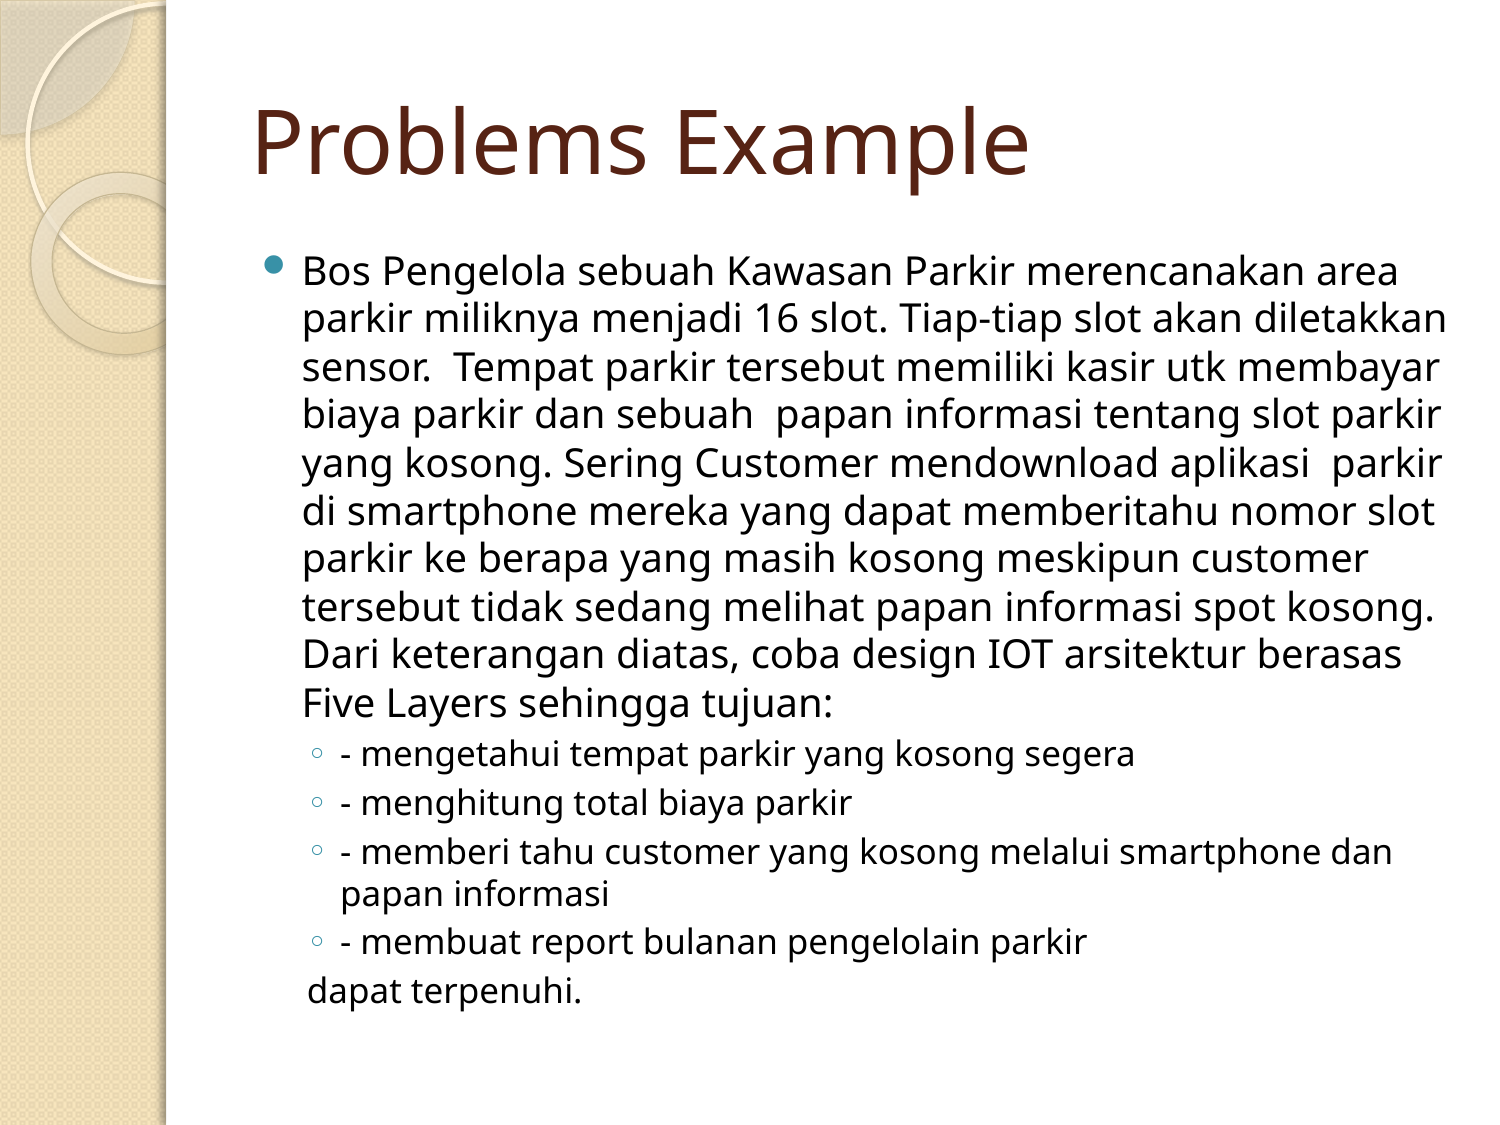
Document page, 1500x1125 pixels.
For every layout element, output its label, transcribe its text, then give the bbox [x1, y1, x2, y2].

title Problems Example [235, 45, 1466, 233]
list Bos Pengelola sebuah Kawasan Parkir merencanakan area parkir miliknya menjadi 16 slot. Tiap-tiap slot akan diletakkan sensor. Tempat parkir tersebut memiliki kasir utk membayar biaya parkir dan sebuah papan informasi tentang slot parkir yang kosong. Sering Customer mendownload aplikasi parkir di smartphone mereka yang dapat memberitahu nomor slot parkir ke berapa yang masih kosong meskipun customer tersebut tidak sedang melihat papan informasi spot kosong. Dari keterangan diatas, coba design IOT arsitektur berasas Five Layers sehingga tujuan: - mengetahui tempat parkir yang kosong segera - menghitung total biaya parkir - memberi tahu customer yang kosong melalui smartphone dan papan informasi - membuat report bulanan pengelolain parkir dapat terpenuhi. [235, 237, 1466, 1025]
